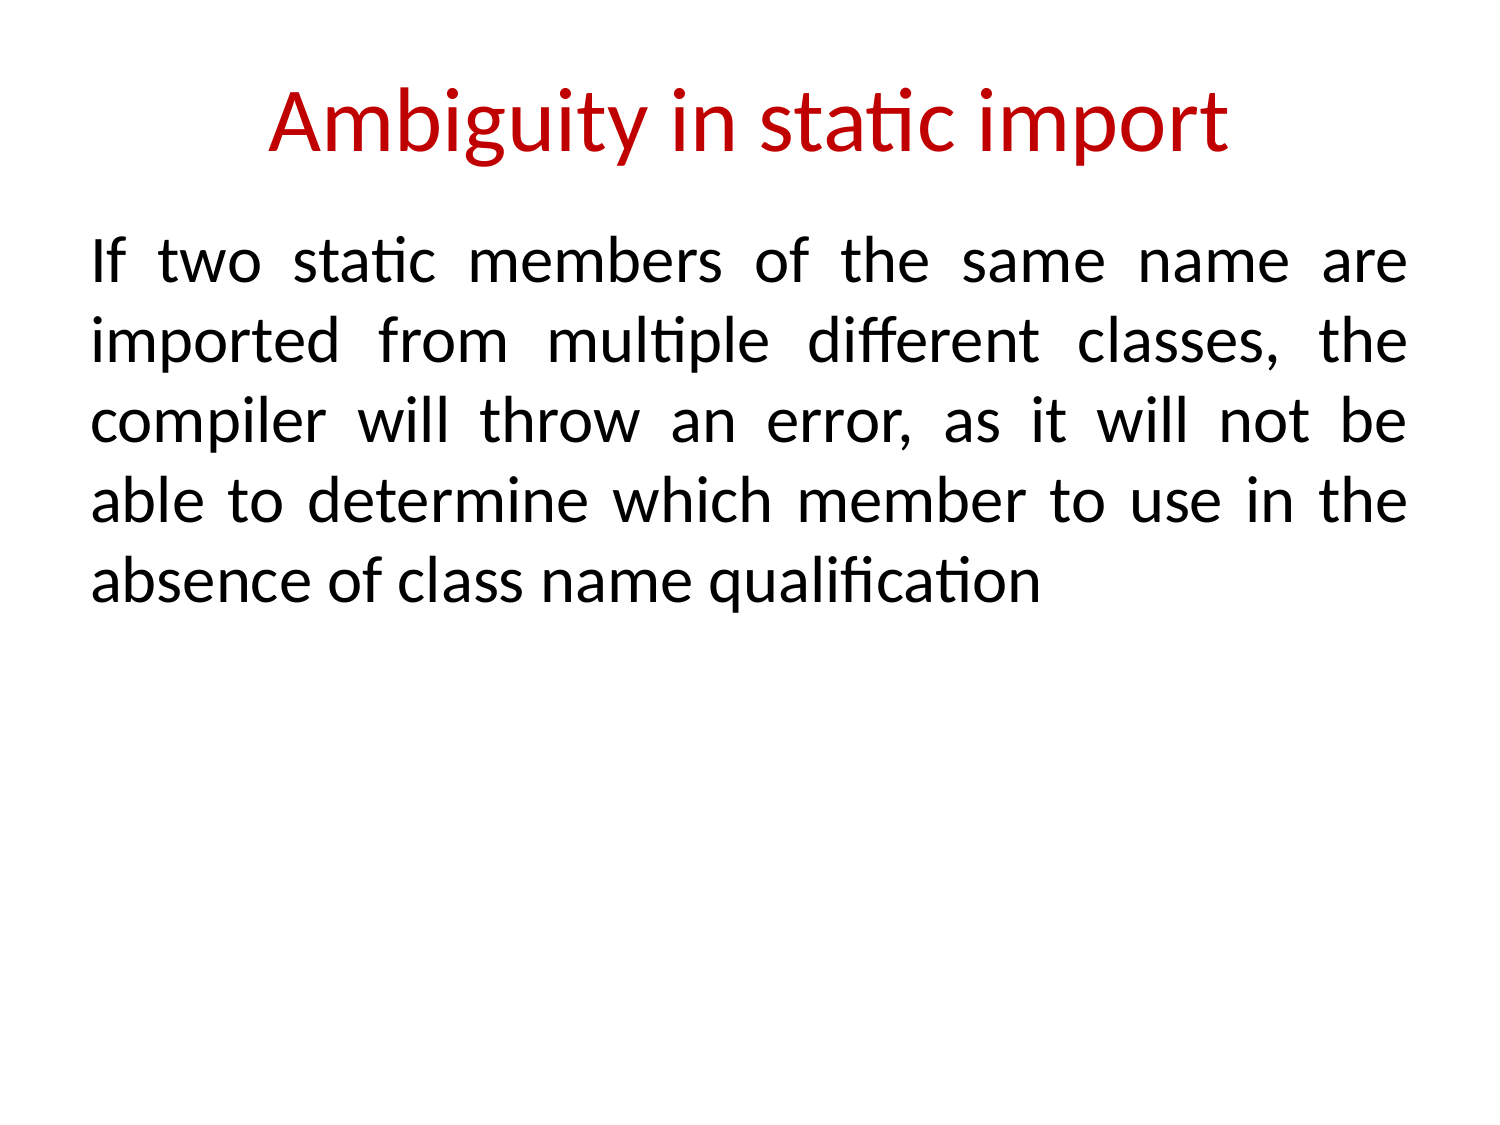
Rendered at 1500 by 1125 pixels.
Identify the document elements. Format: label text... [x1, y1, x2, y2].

title Ambiguity in static import [75, 45, 1425, 185]
list If two static members of the same name are imported from multiple different classes, the compiler will throw an error, as it will not be able to determine which member to use in the absence of class name qualification [75, 208, 1425, 1080]
